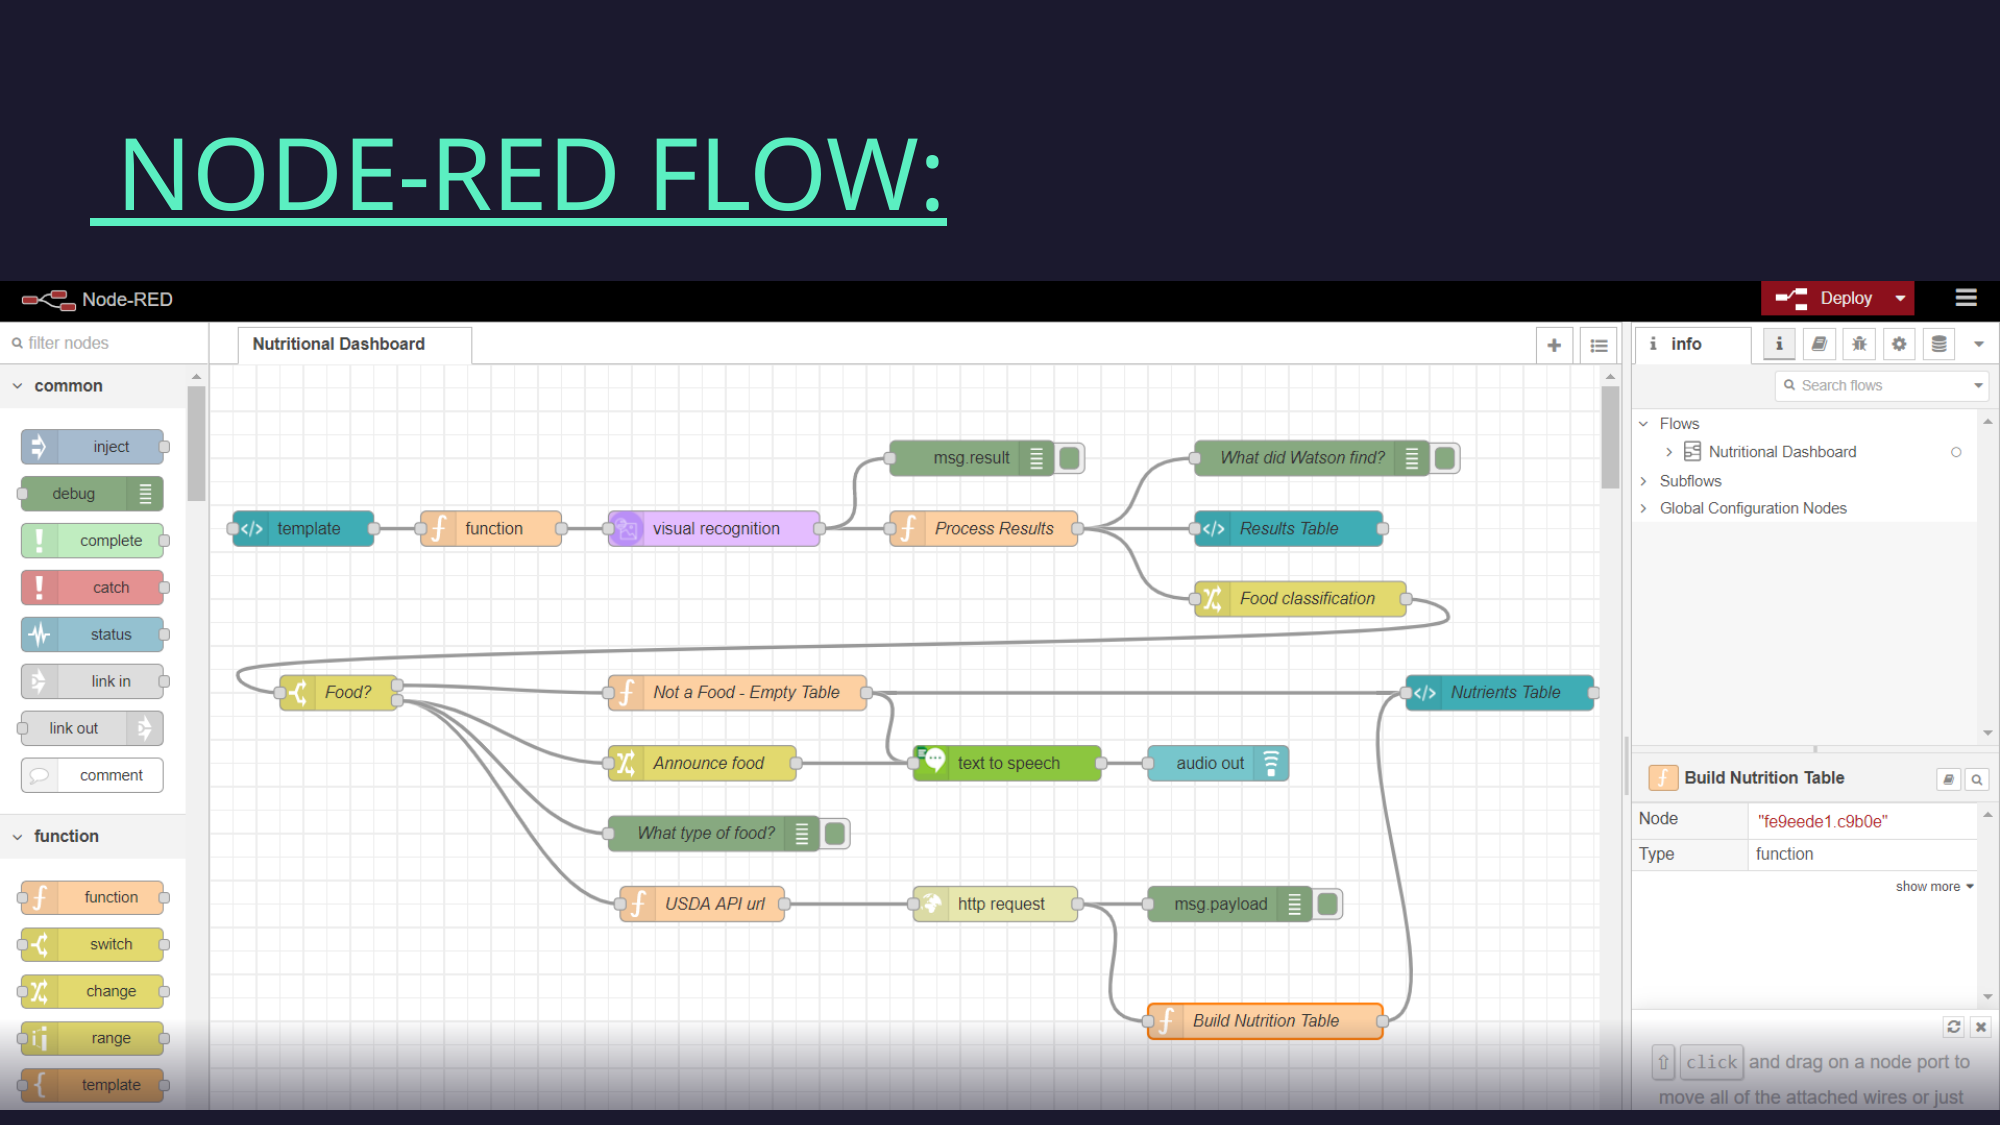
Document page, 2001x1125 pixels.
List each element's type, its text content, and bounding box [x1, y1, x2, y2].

text_box [0, 0, 2000, 281]
text_box [0, 1110, 2000, 1125]
picture [0, 281, 2000, 1110]
title NODE-RED FLOW: [90, 90, 1136, 252]
